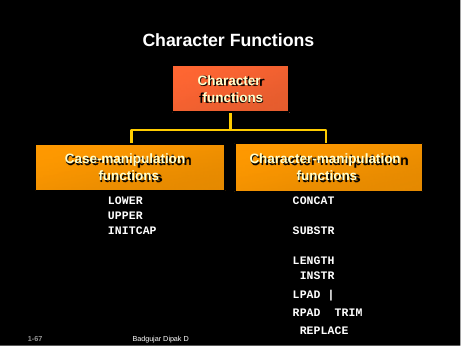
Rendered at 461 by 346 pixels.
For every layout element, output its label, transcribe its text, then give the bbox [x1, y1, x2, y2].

text_box 1-67 [25, 331, 46, 343]
text_box Badgujar Dipak D [130, 331, 327, 343]
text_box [172, 64, 290, 111]
text_box LOWER UPPER INITCAP [105, 204, 159, 237]
text_box CONCAT SUBSTR LENGTH INSTR LPAD | RPAD TRIM REPLACE [290, 203, 371, 337]
title Character Functions [140, 26, 320, 87]
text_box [234, 143, 423, 195]
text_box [35, 112, 327, 195]
